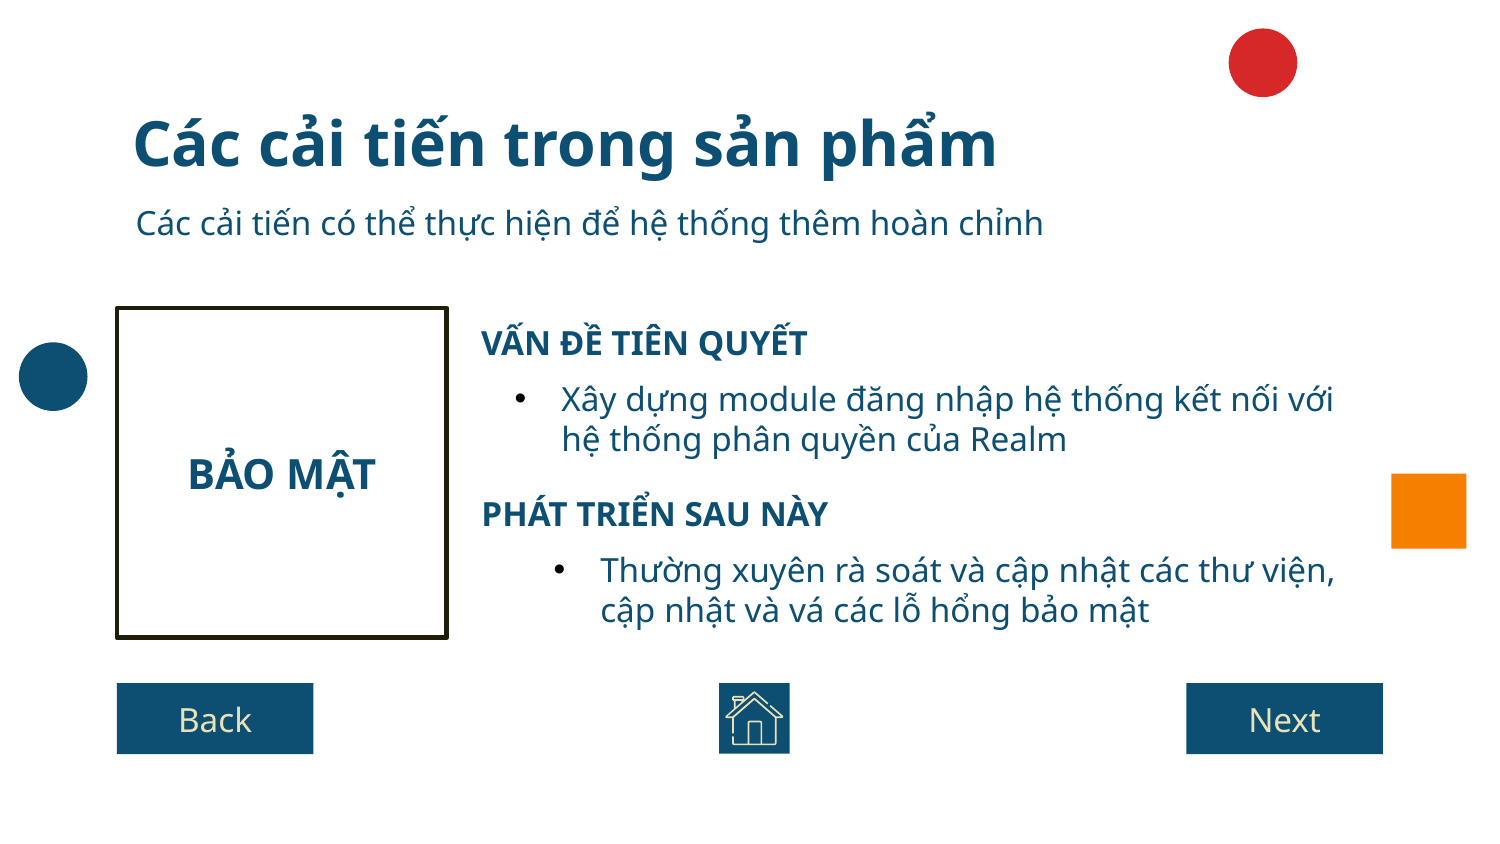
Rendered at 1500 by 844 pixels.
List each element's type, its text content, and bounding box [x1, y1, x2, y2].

text_box Xây dựng module đăng nhập hệ thống kết nối với hệ thống phân quyền của Realm [499, 370, 1351, 466]
text_box VẤN ĐỀ TIÊN QUYẾT [466, 315, 824, 370]
text_box [719, 683, 790, 754]
text_box [725, 691, 784, 746]
text_box Back [116, 683, 314, 755]
title Các cải tiến trong sản phẩm [116, 88, 1383, 182]
text_box Các cải tiến có thể thực hiện để hệ thống thêm hoàn chỉnh [116, 182, 1383, 263]
text_box PHÁT TRIỂN SAU NÀY [466, 486, 844, 541]
text_box Thường xuyên rà soát và cập nhật các thư viện, cập nhật và vá các lỗ hổng bảo mật [538, 541, 1381, 637]
text_box BẢO MẬT [116, 308, 447, 638]
text_box Next [1186, 683, 1383, 755]
